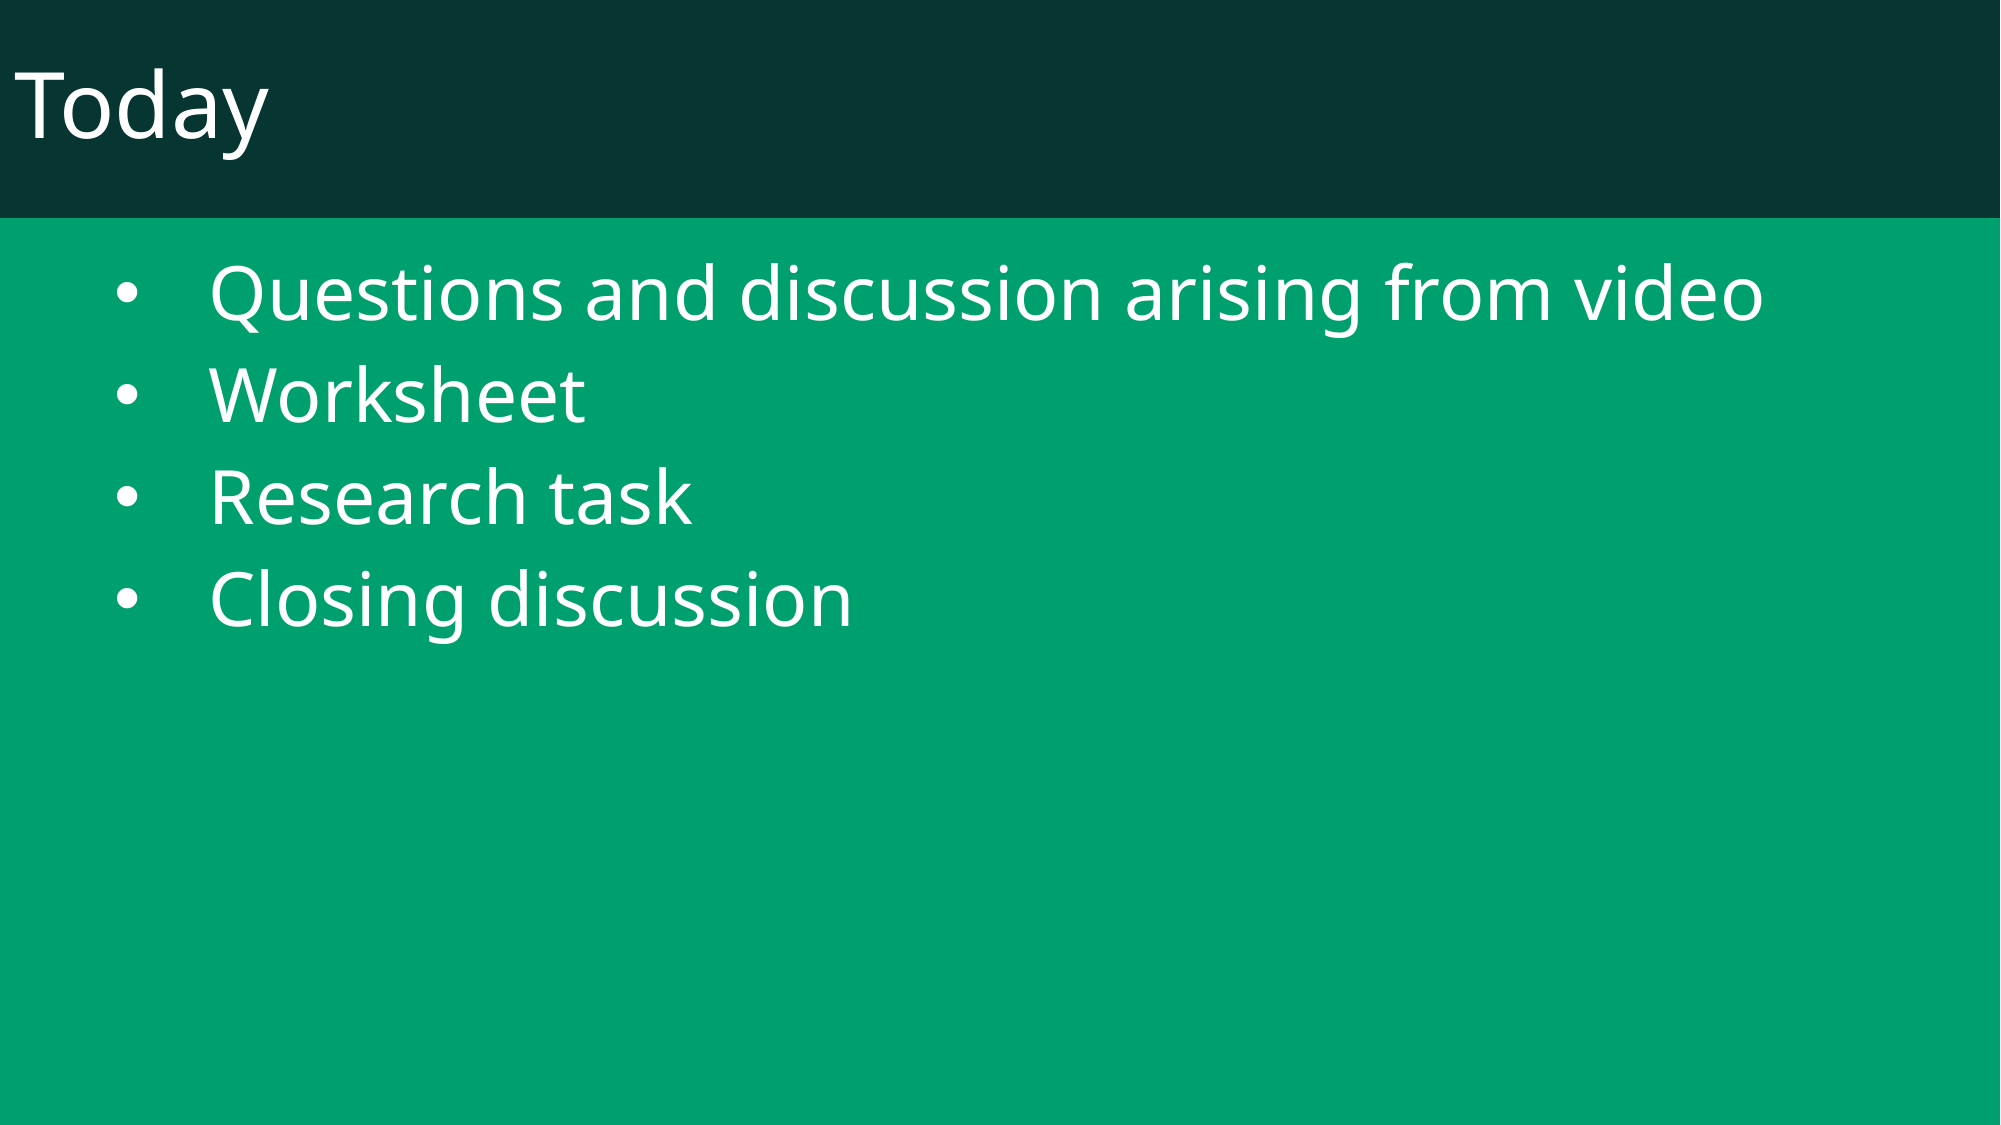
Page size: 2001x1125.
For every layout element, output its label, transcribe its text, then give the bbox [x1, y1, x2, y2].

text_box Today [0, 0, 2000, 218]
text_box Questions and discussion arising from video Worksheet Research task Closing discussion [81, 248, 1919, 741]
